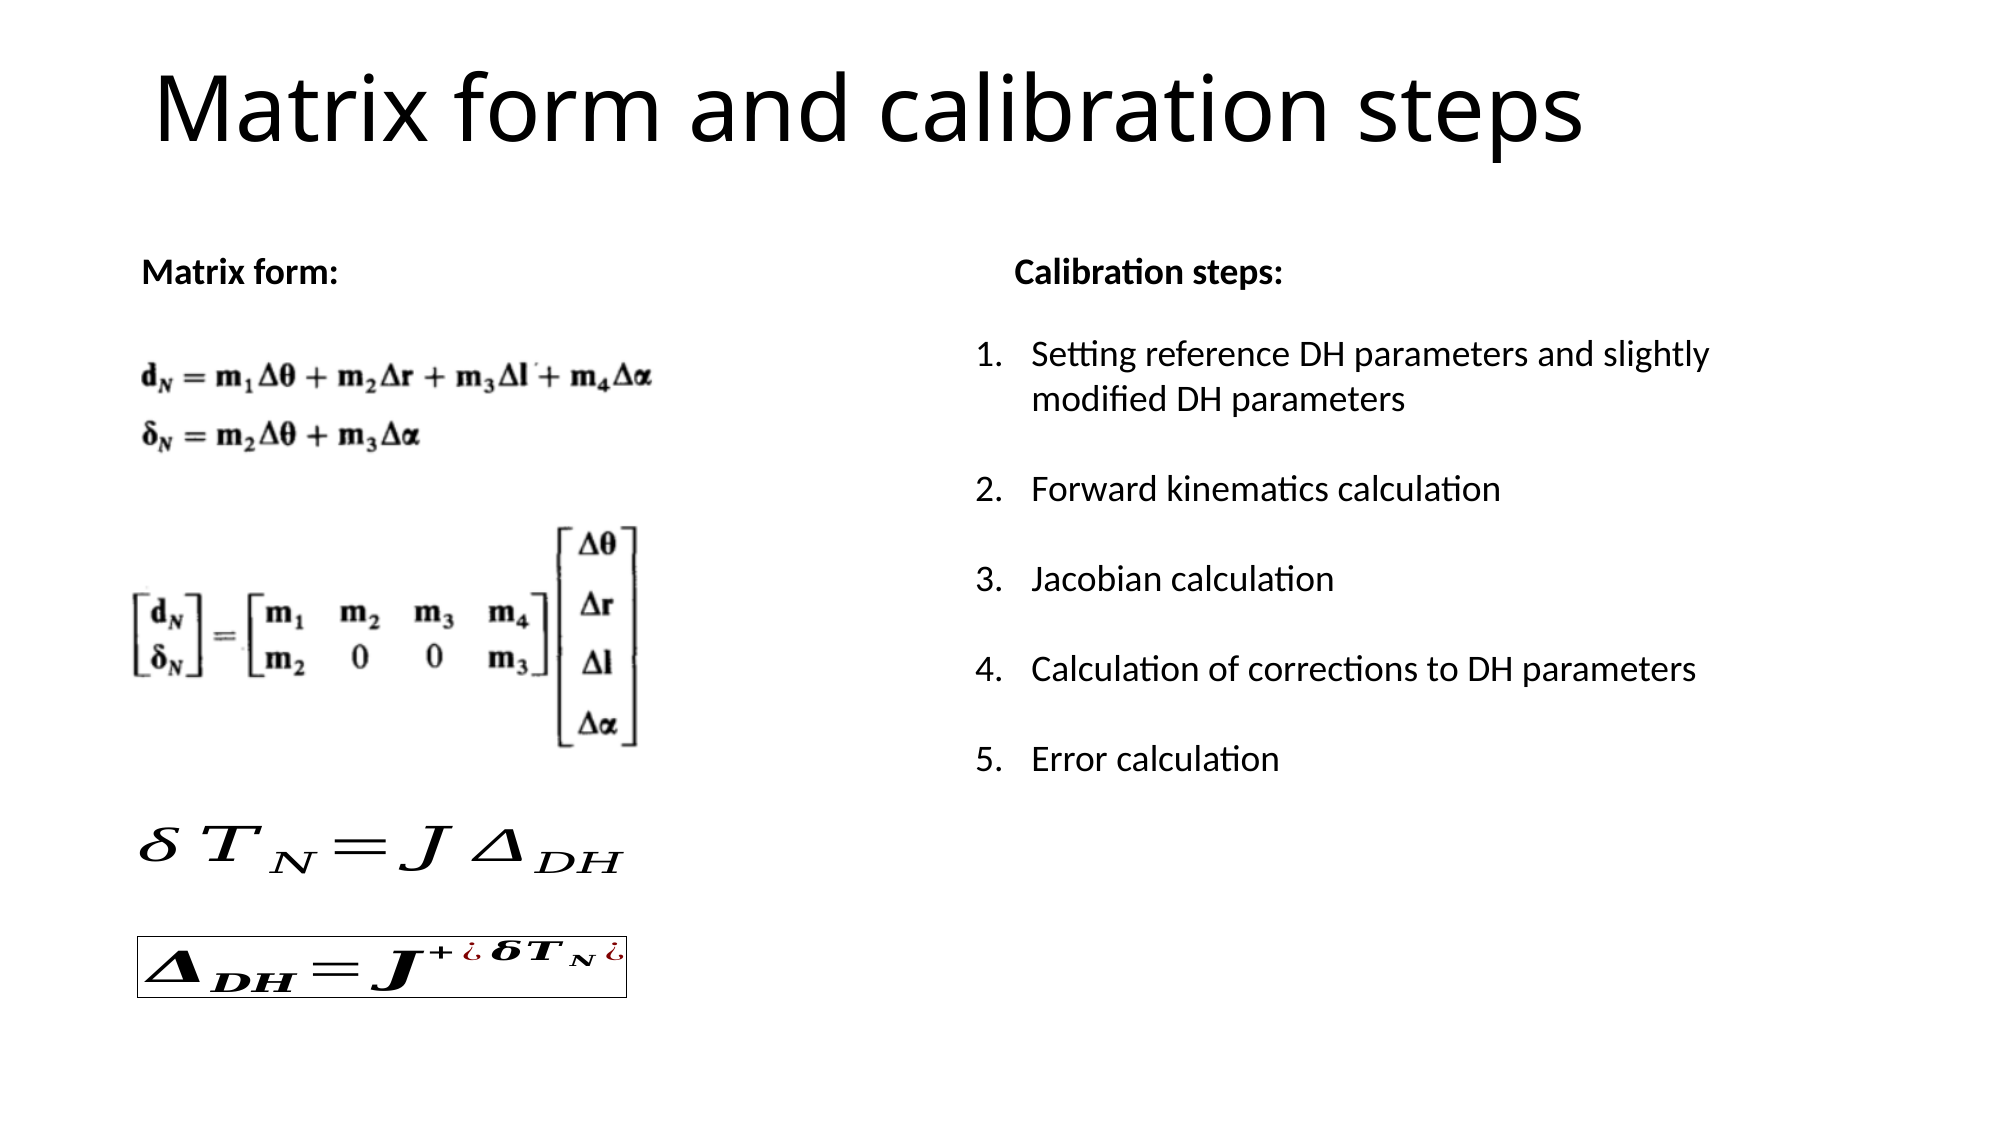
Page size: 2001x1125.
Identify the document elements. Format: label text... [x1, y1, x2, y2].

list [126, 347, 684, 488]
title Matrix form and calibration steps [137, 3, 1863, 221]
text_box Calibration steps: [999, 239, 1547, 300]
text_box Setting reference DH parameters and slightly modified DH parameters Forward kinematics calculation Jacobian calculation Calculation of corrections to DH parameters Error calculation [960, 321, 1823, 787]
picture [101, 513, 709, 762]
text_box Matrix form: [126, 239, 673, 300]
